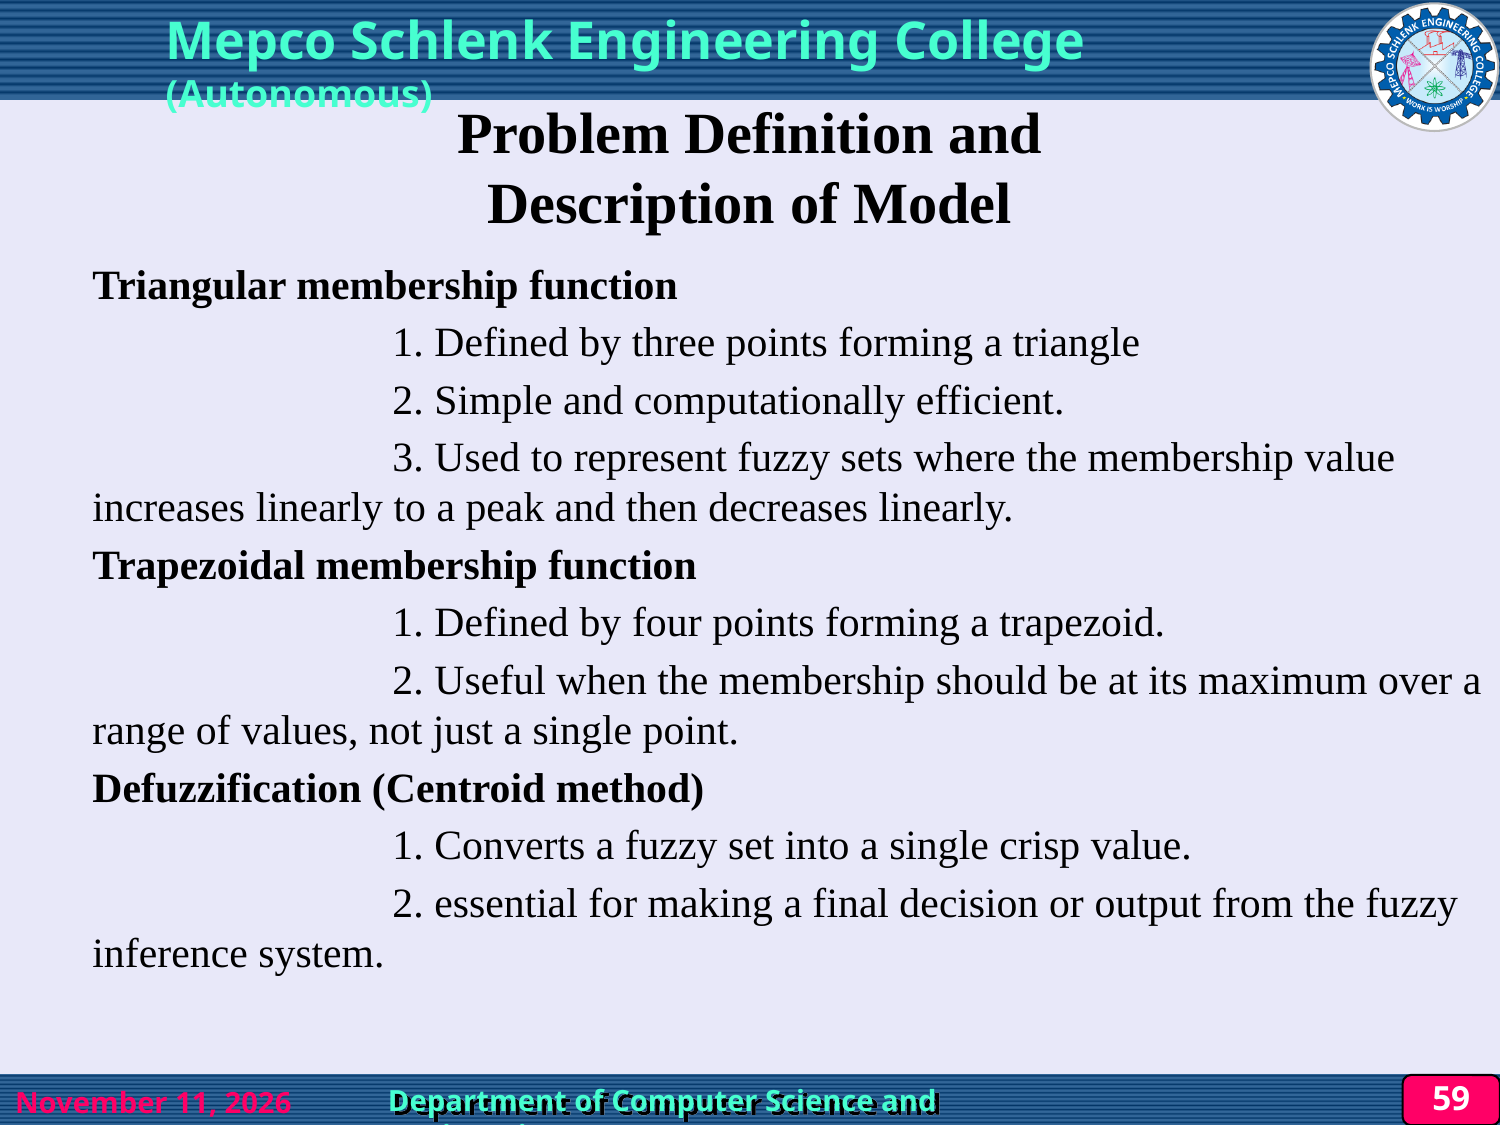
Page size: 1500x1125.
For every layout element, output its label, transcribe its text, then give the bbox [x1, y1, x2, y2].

picture [0, 0, 1500, 126]
text_box Triangular membership function 1. Defined by three points forming a triangle 2. Simple and computationally efficient. 3. Used to represent fuzzy sets where the membership value increases linearly to a peak and then decreases linearly. Trapezoidal membership function 1. Defined by four points forming a trapezoid. 2. Useful when the membership should be at its maximum over a range of values, not just a single point. Defuzzification (Centroid method) 1. Converts a fuzzy set into a single crisp value. 2. essential for making a final decision or output from the fuzzy inference system. [2, 109, 1498, 1074]
picture [0, 1074, 1500, 1125]
